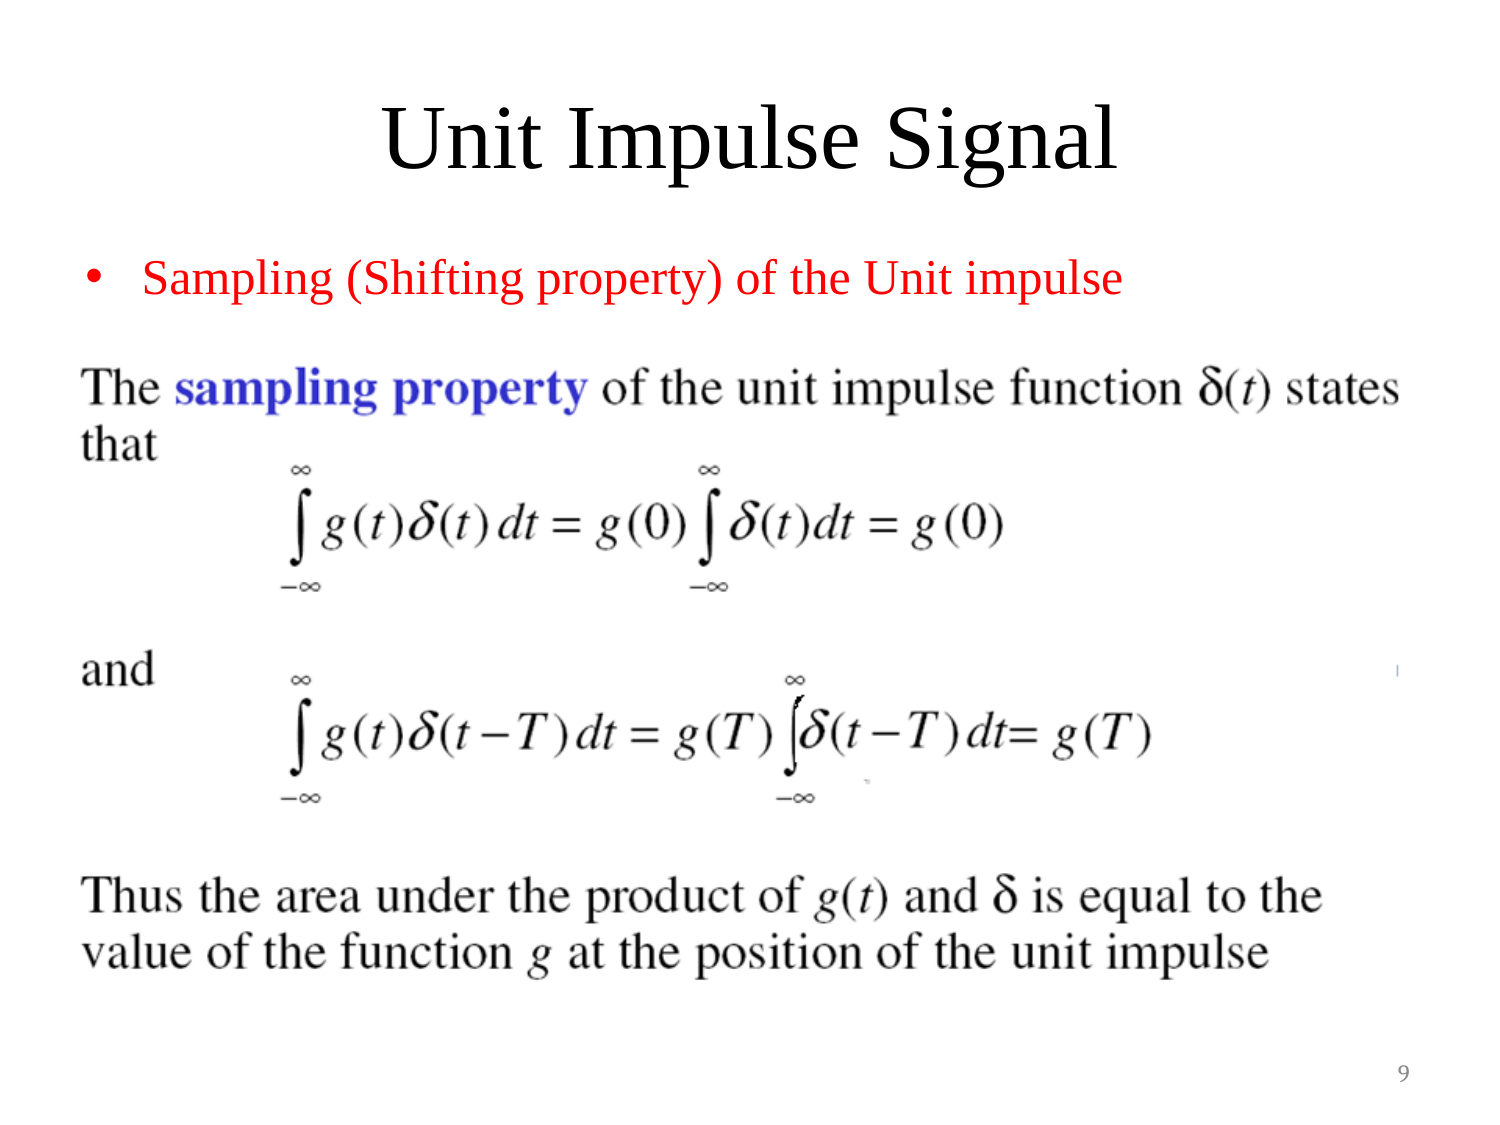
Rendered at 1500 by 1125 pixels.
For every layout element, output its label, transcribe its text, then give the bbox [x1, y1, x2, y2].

slide_number 9 [1074, 1042, 1425, 1103]
title Unit Impulse Signal [75, 45, 1425, 233]
list Sampling (Shifting property) of the Unit impulse [70, 237, 1421, 343]
picture [66, 354, 1412, 991]
